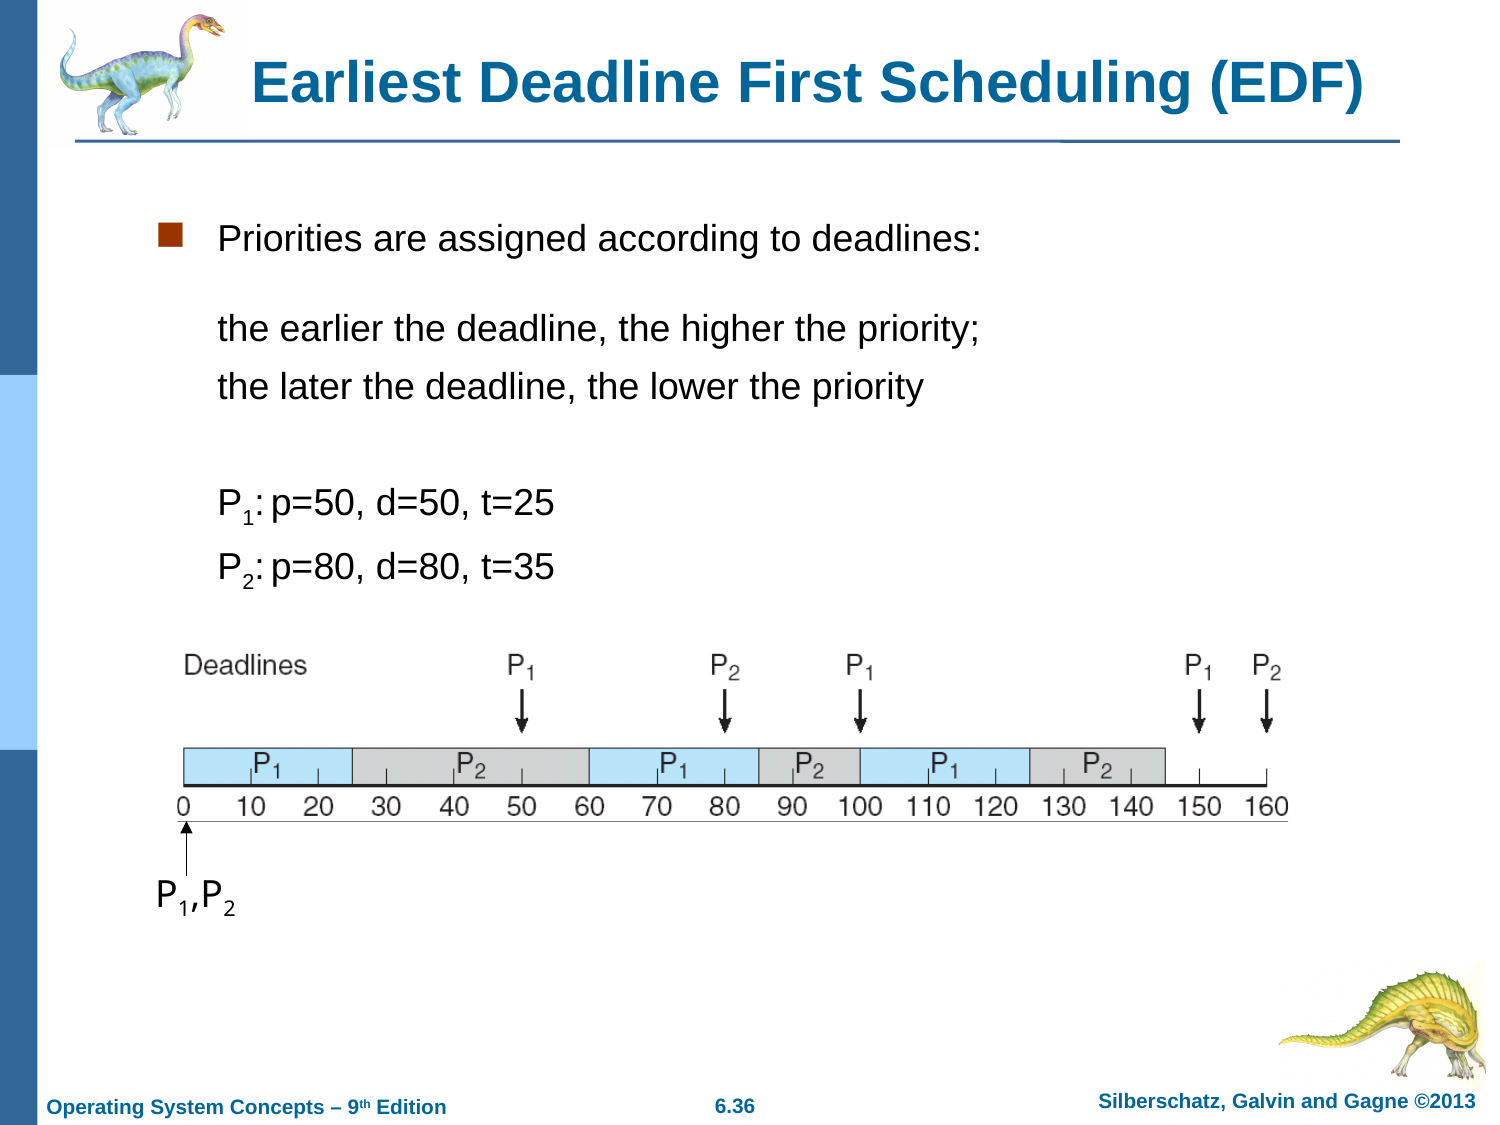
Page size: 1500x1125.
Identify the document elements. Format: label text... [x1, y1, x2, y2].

picture [46, 0, 243, 149]
list Priorities are assigned according to deadlines: the earlier the deadline, the higher the priority; the later the deadline, the lower the priority P1: p=50, d=50, t=25 P2: p=80, d=80, t=35 [146, 206, 1353, 942]
title Earliest Deadline First Scheduling (EDF) [177, 26, 1440, 122]
text_box P1,P2 [140, 862, 251, 929]
picture [177, 651, 1289, 822]
picture [1275, 959, 1486, 1090]
